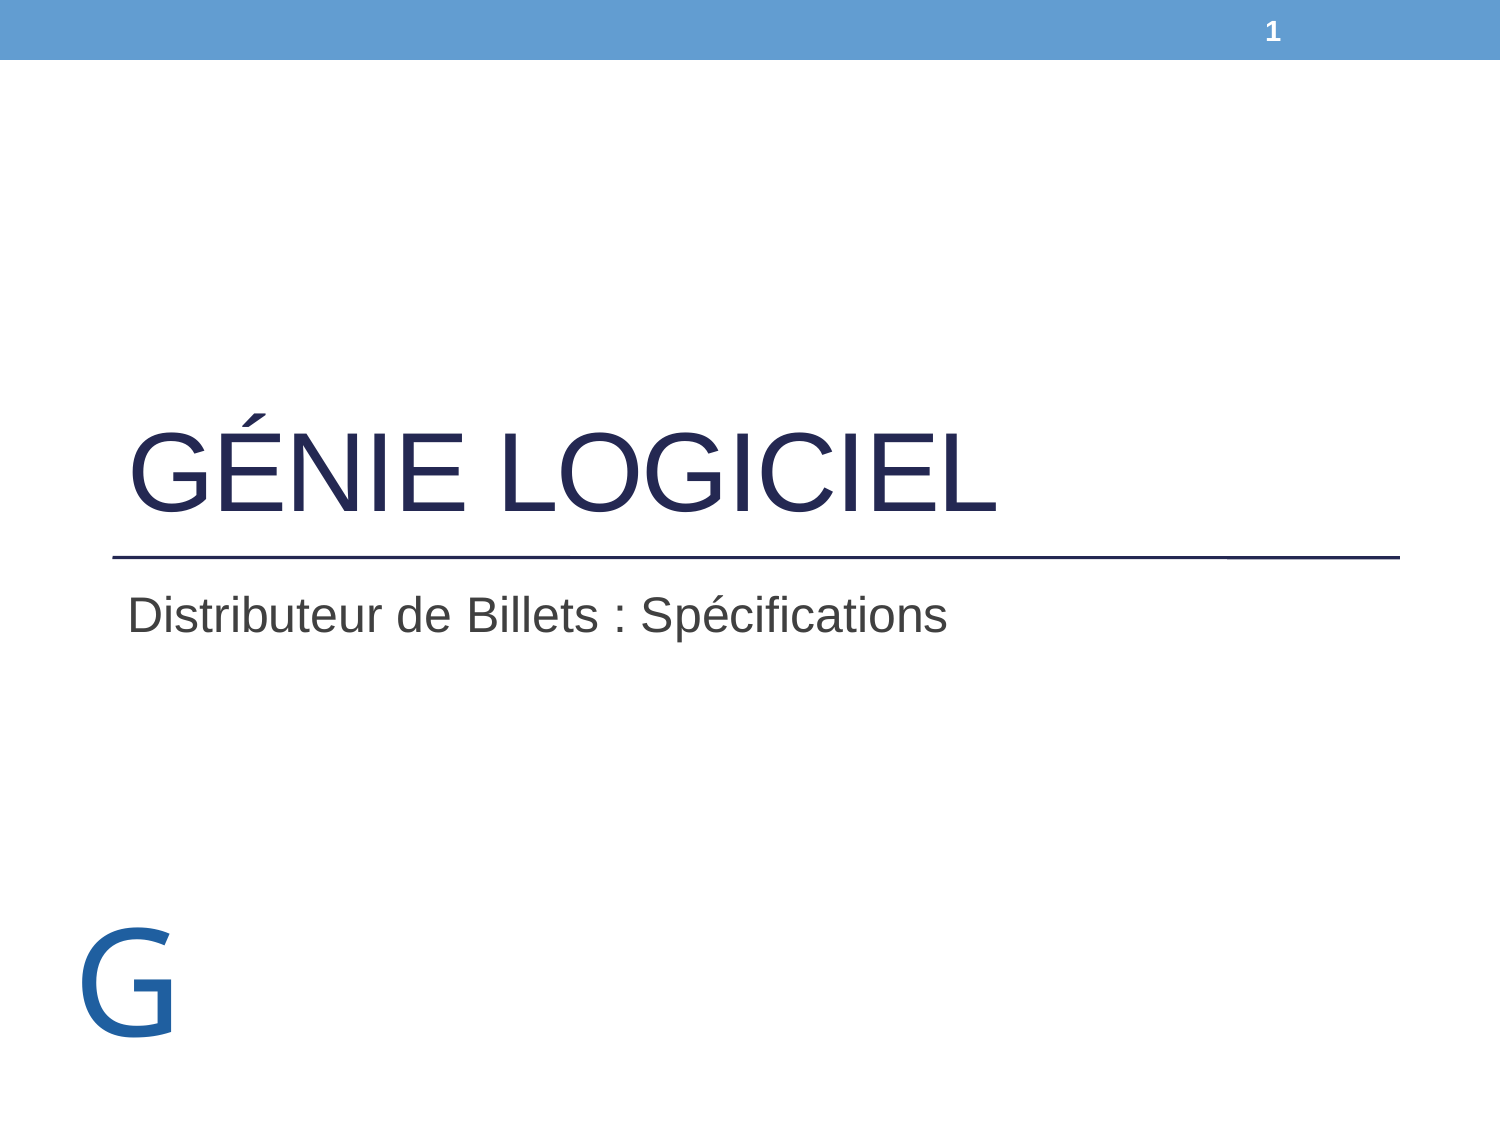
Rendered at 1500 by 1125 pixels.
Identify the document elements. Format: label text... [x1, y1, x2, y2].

subtitle Distributeur de Billets : Spécifications [112, 575, 1163, 863]
slide_number 1 [1250, 3, 1425, 57]
title Génie LOGICIEL [112, 224, 1400, 542]
